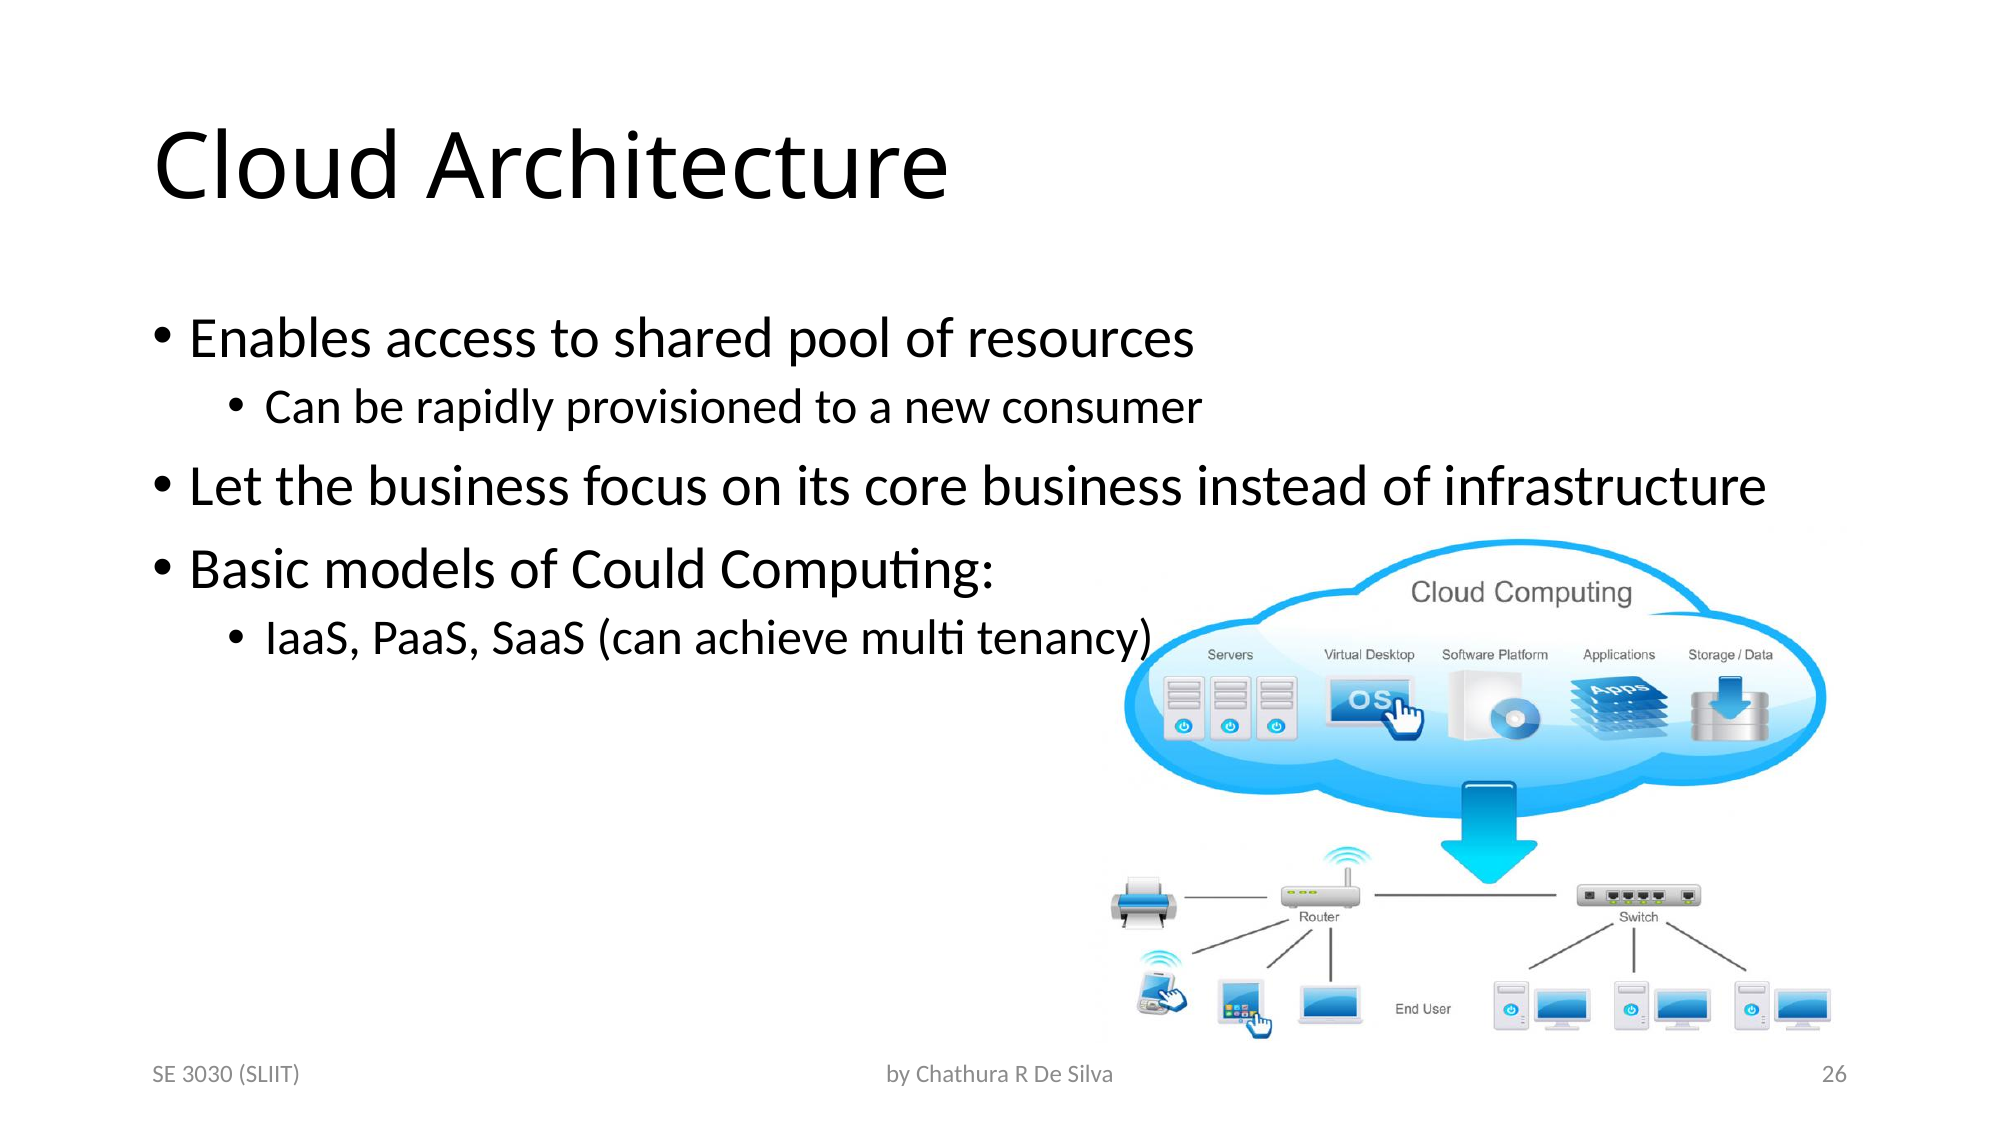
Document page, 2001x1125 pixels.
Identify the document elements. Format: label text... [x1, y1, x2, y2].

slide_number 26 [1412, 1043, 1863, 1103]
slide_number SE 3030 (SLIIT) [137, 1042, 588, 1103]
picture [1088, 526, 1863, 1043]
footer by Chathura R De Silva [662, 1042, 1338, 1103]
title Cloud Architecture [137, 59, 1863, 278]
list Enables access to shared pool of resources Can be rapidly provisioned to a new consumer Let the business focus on its core business instead of infrastructure Basic models of Could Computing: IaaS, PaaS, SaaS (can achieve multi tenancy) [137, 299, 1863, 1014]
